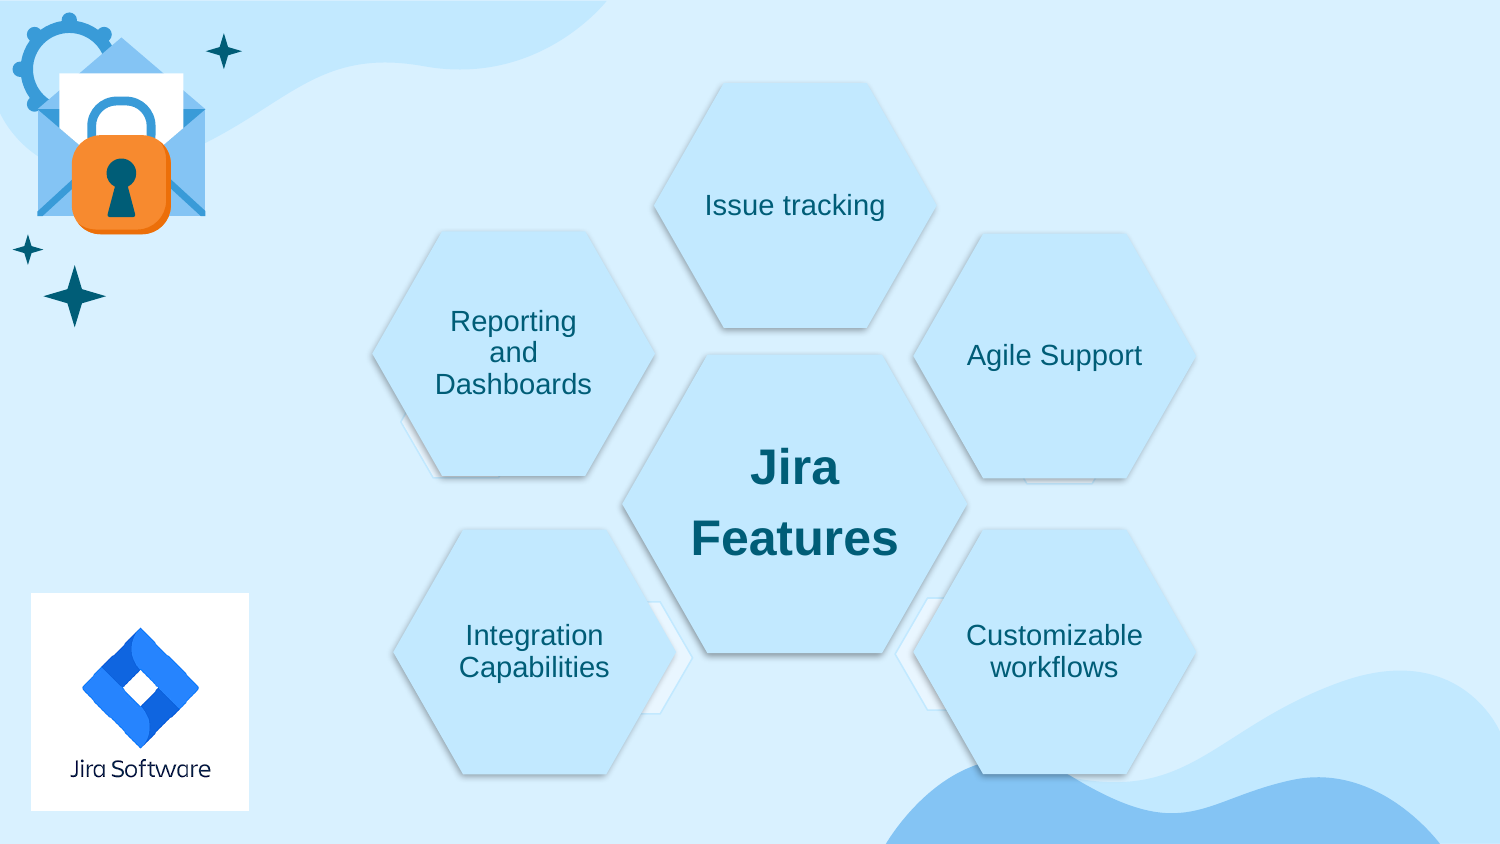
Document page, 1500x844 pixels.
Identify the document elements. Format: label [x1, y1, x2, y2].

picture [31, 593, 249, 811]
text_box [135, 32, 1463, 844]
text_box [12, 12, 243, 328]
